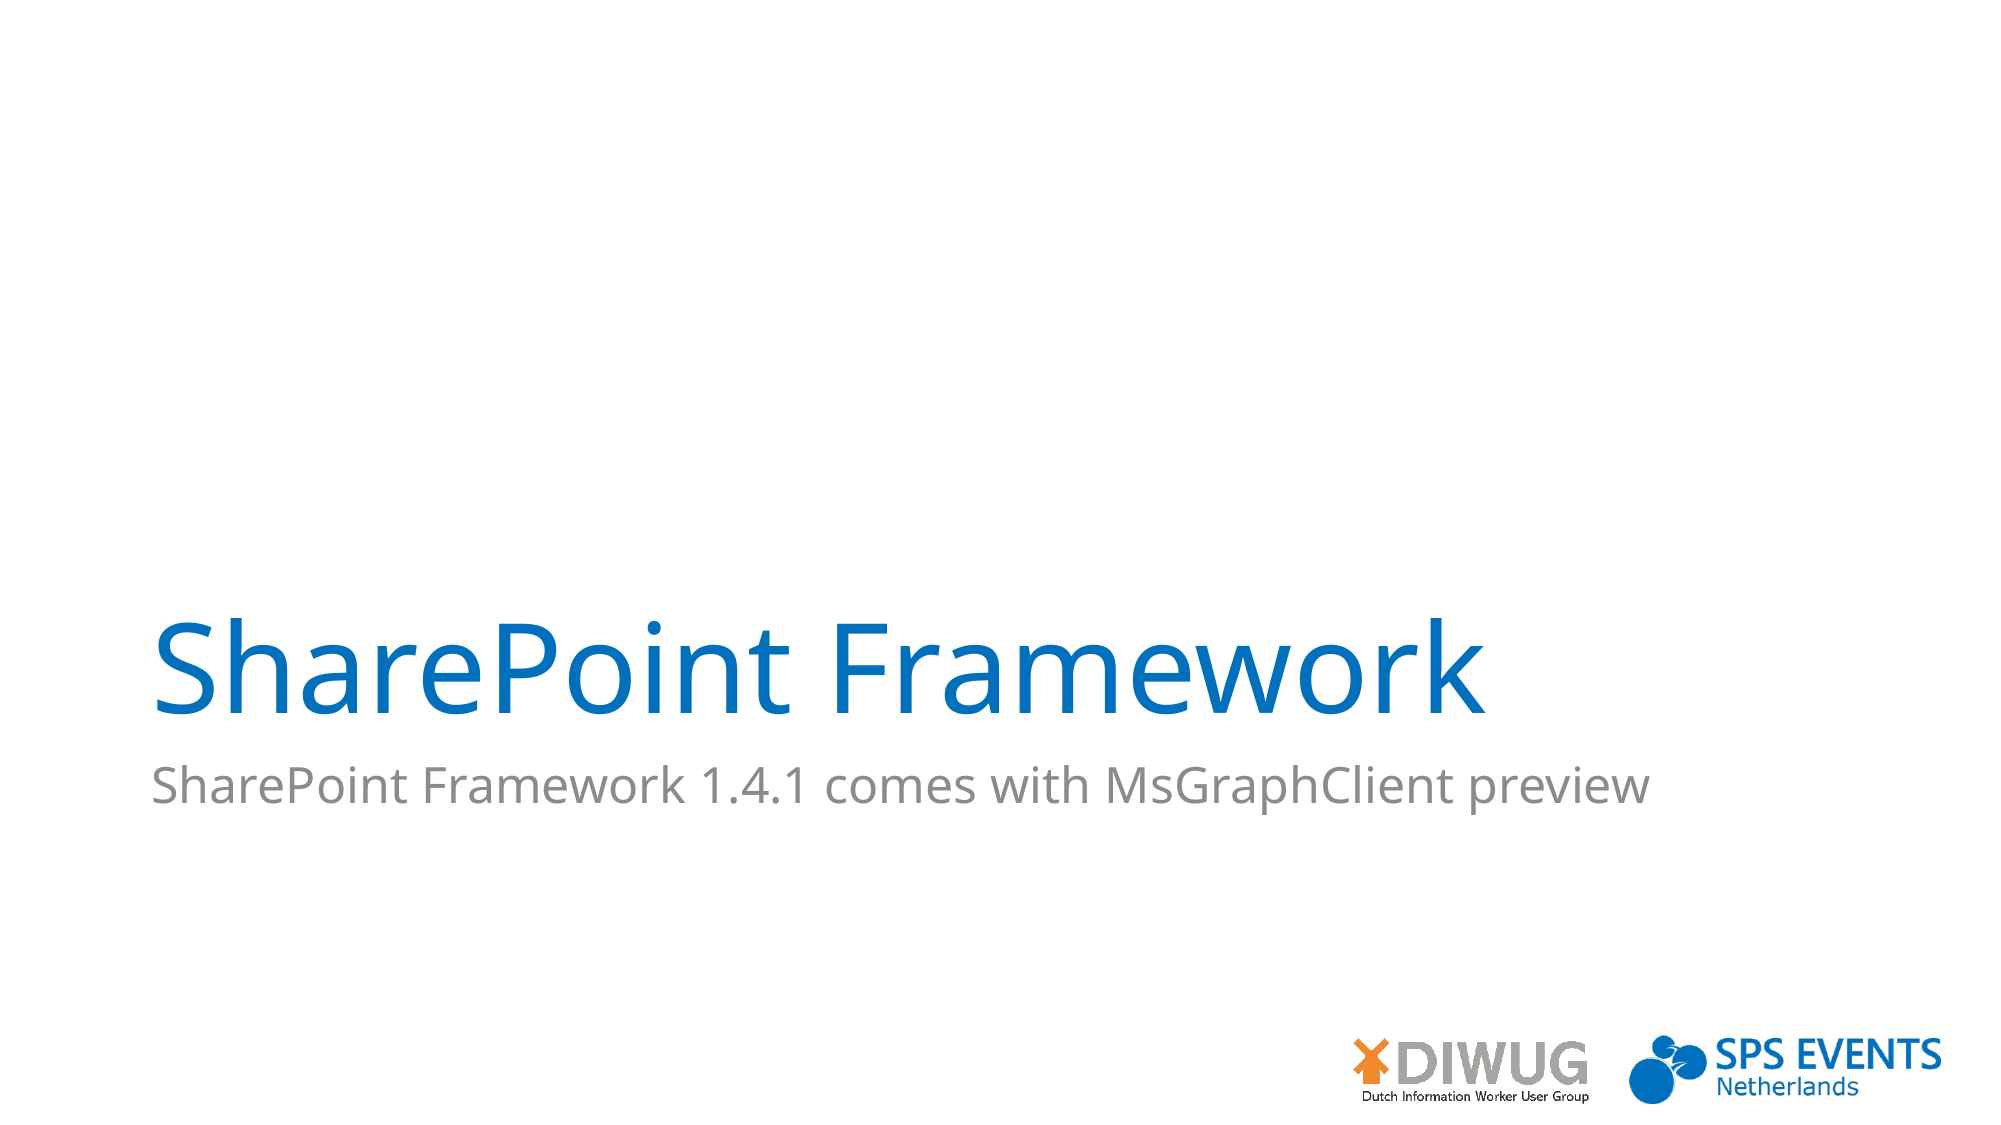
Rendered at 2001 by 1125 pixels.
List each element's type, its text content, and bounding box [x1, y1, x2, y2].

picture [1353, 1038, 1589, 1104]
title SharePoint Framework [136, 280, 1862, 749]
picture [1629, 1035, 1941, 1104]
list SharePoint Framework 1.4.1 comes with MsGraphClient preview [136, 752, 1862, 999]
